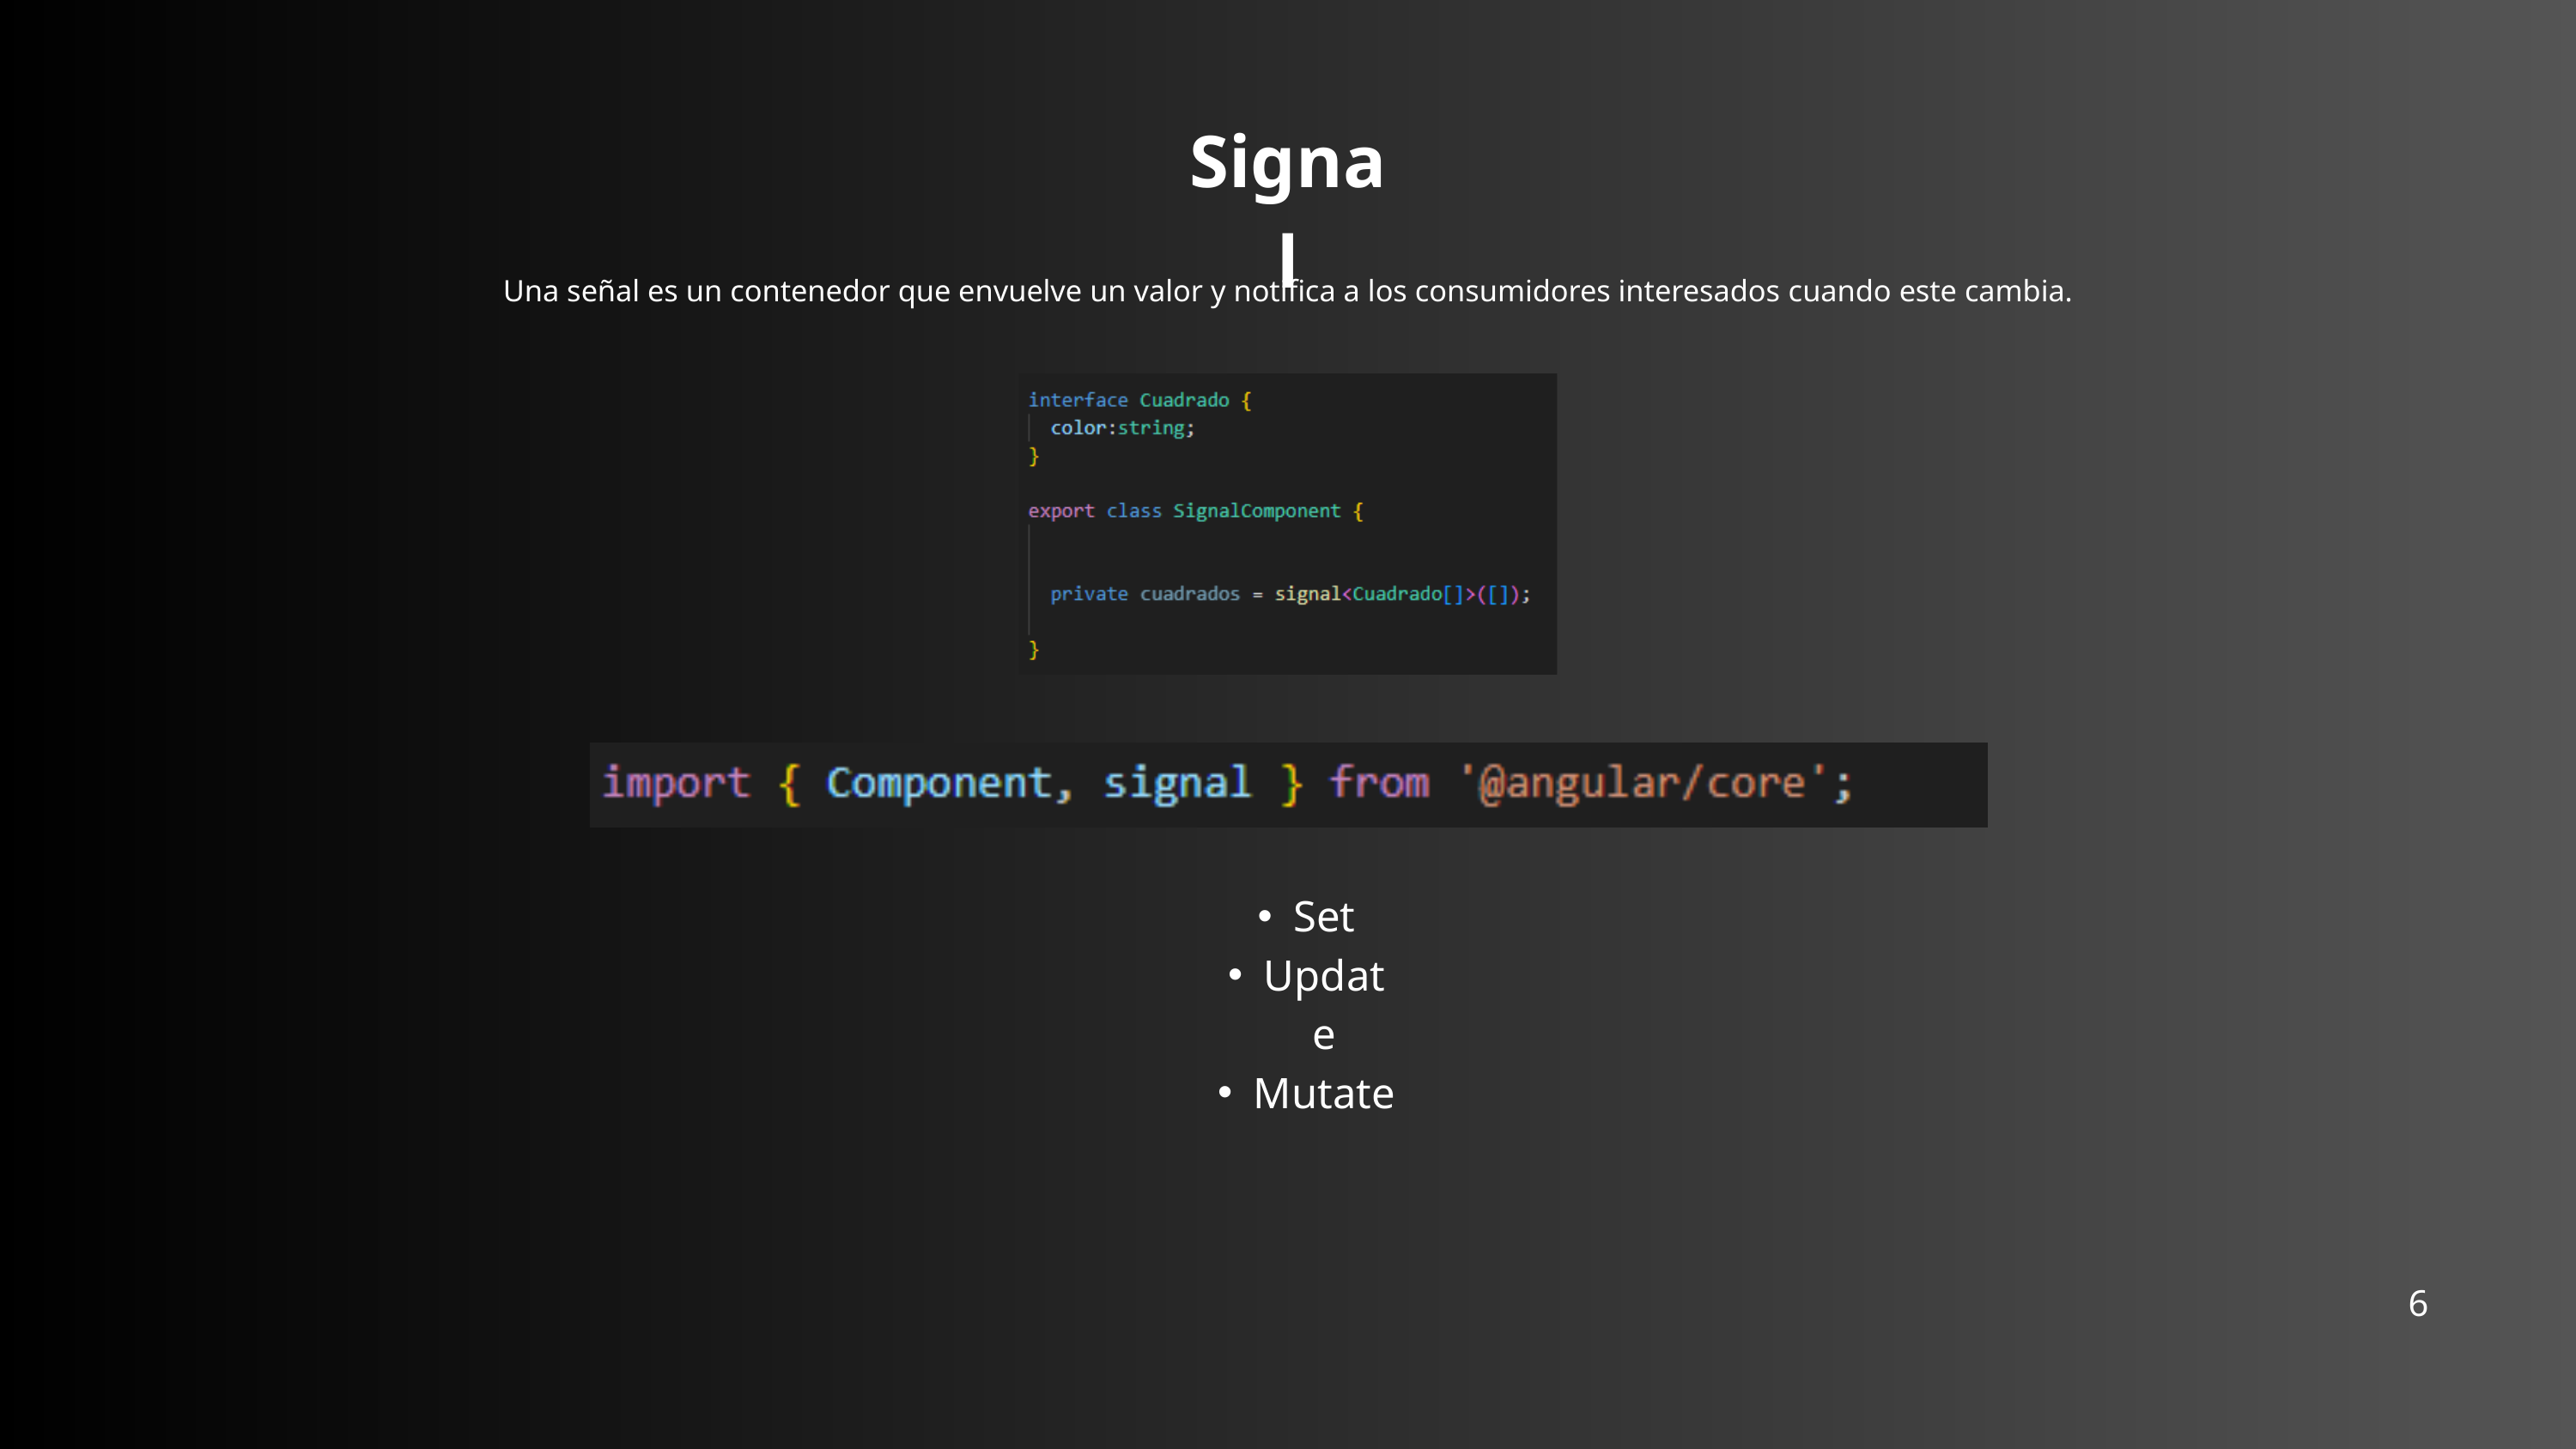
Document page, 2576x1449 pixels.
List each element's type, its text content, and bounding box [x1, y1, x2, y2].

text_box [1018, 373, 1558, 675]
text_box [589, 743, 1988, 828]
text_box Signal [1181, 101, 1395, 266]
text_box Set Update Mutate [1181, 882, 1397, 1118]
text_box Una señal es un contenedor que envuelve un valor y notifica a los consumidores interesados ​​cuando este cambia. [502, 266, 2074, 308]
text_box 6 [2408, 1273, 2429, 1324]
